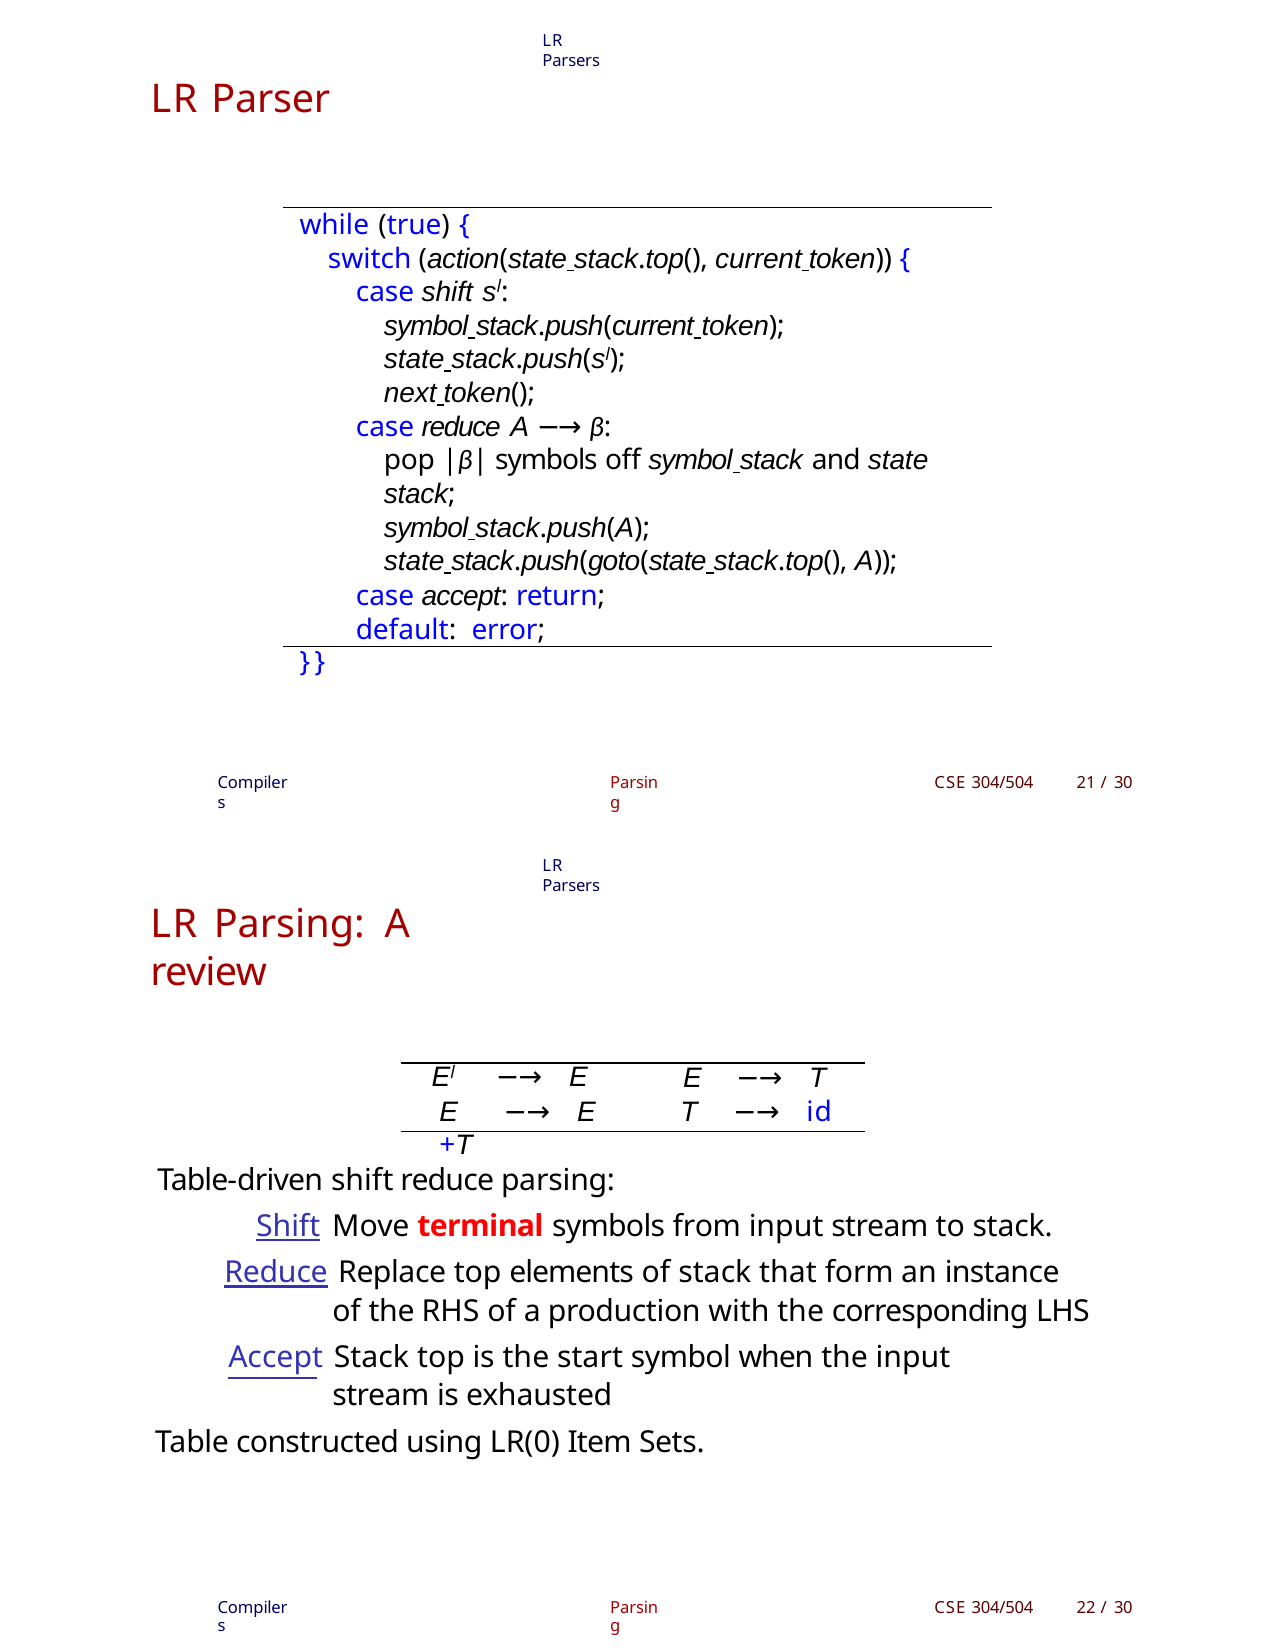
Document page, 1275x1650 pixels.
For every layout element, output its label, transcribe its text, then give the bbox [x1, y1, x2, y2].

text_box Parsing [608, 769, 667, 812]
text_box 22 / 30 [1074, 1598, 1136, 1617]
text_box E −→ T T −→ id [678, 1057, 836, 1127]
text_box Table-driven shift reduce parsing: Shift Move terminal symbols from input stream to stack. Reduce Replace top elements of stack that form an instance of the RHS of a production with the corresponding LHS Accept Stack top is the start symbol when the input stream is exhausted Table constructed using LR(0) Item Sets. [155, 1147, 1093, 1458]
slide_number Compilers [215, 1598, 294, 1650]
text_box LR Parser while (true) { switch (action(state stack.top(), current token)) { case shift sl: symbol stack.push(current token); state stack.push(sl); next token(); case reduce A −→ β: pop |β| symbols off symbol stack and state stack; symbol stack.push(A); state stack.push(goto(state stack.top(), A)); case accept: return; default: error; }} [146, 70, 984, 678]
text_box LR Parsers [540, 27, 625, 70]
text_box CSE 304/504 [932, 769, 1038, 792]
text_box Parsing [608, 1598, 667, 1635]
text_box LR Parsers [540, 852, 625, 895]
footer CSE 304/504 [932, 1598, 1047, 1650]
text_box El −→ E E −→ E +T [423, 1132, 622, 1147]
text_box El −→ E E −→ E +T [423, 1057, 622, 1131]
text_box LR Parsing: A review [148, 895, 504, 994]
text_box 21 / 30 [1074, 769, 1136, 792]
text_box Compilers [215, 769, 293, 812]
